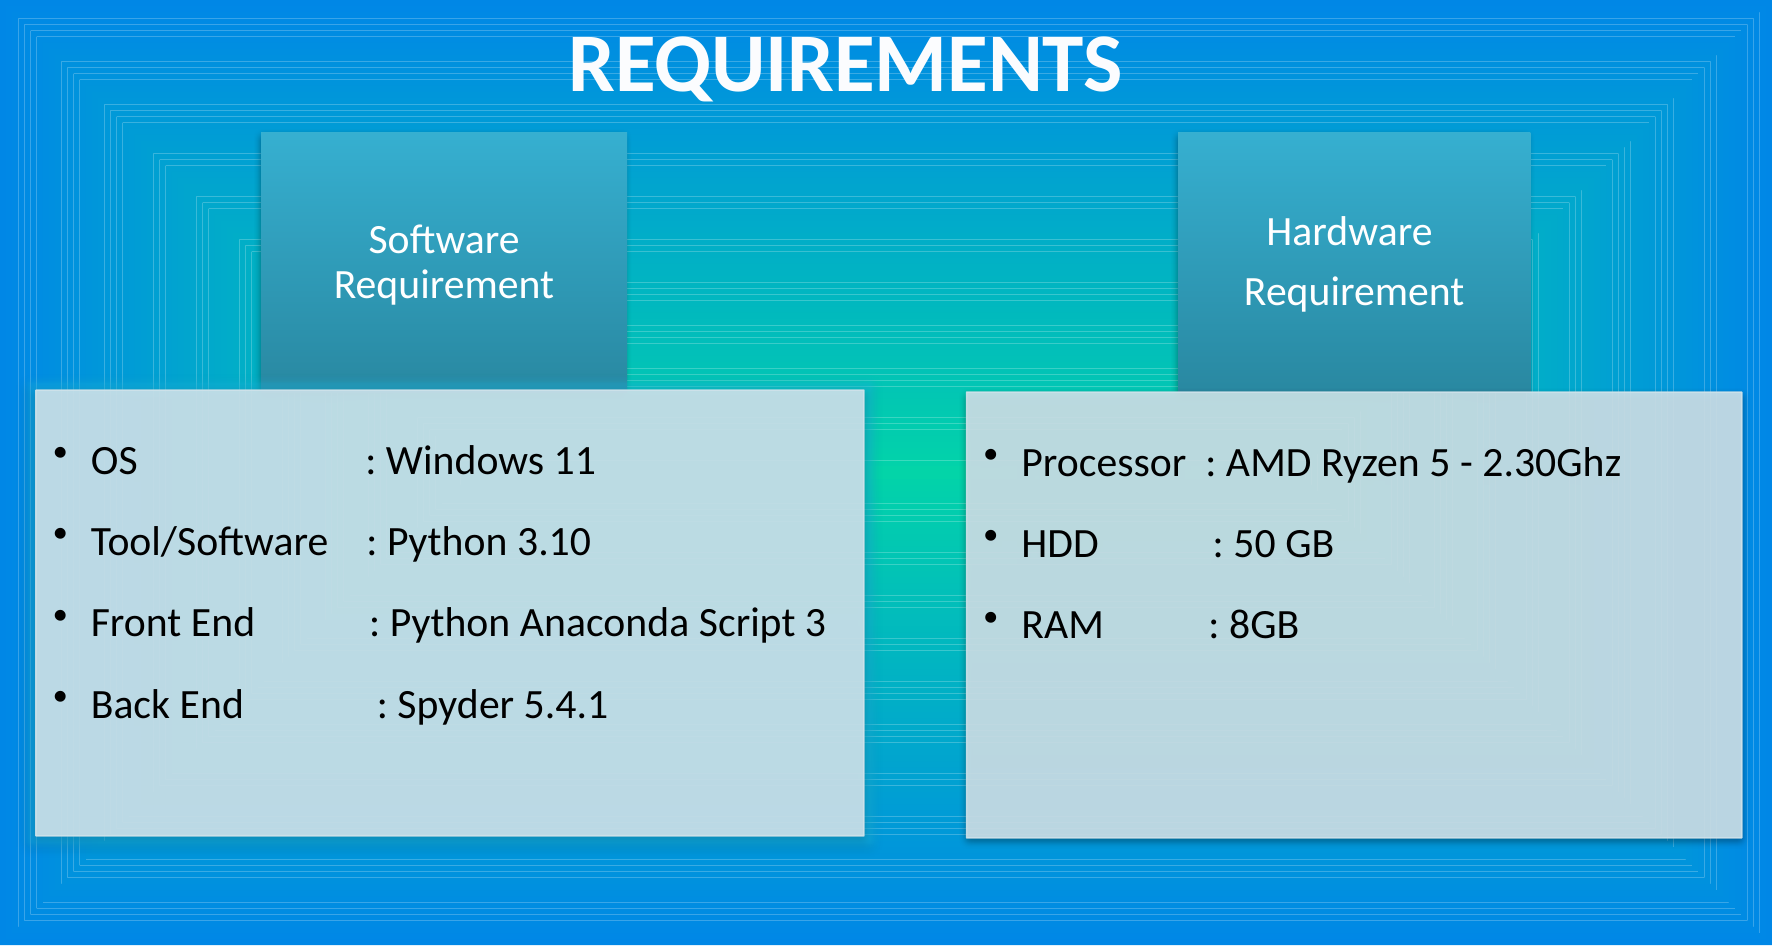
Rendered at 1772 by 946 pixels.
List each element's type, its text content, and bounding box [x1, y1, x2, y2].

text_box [29, 132, 1743, 839]
text_box REQUIREMENTS [551, 0, 1141, 117]
